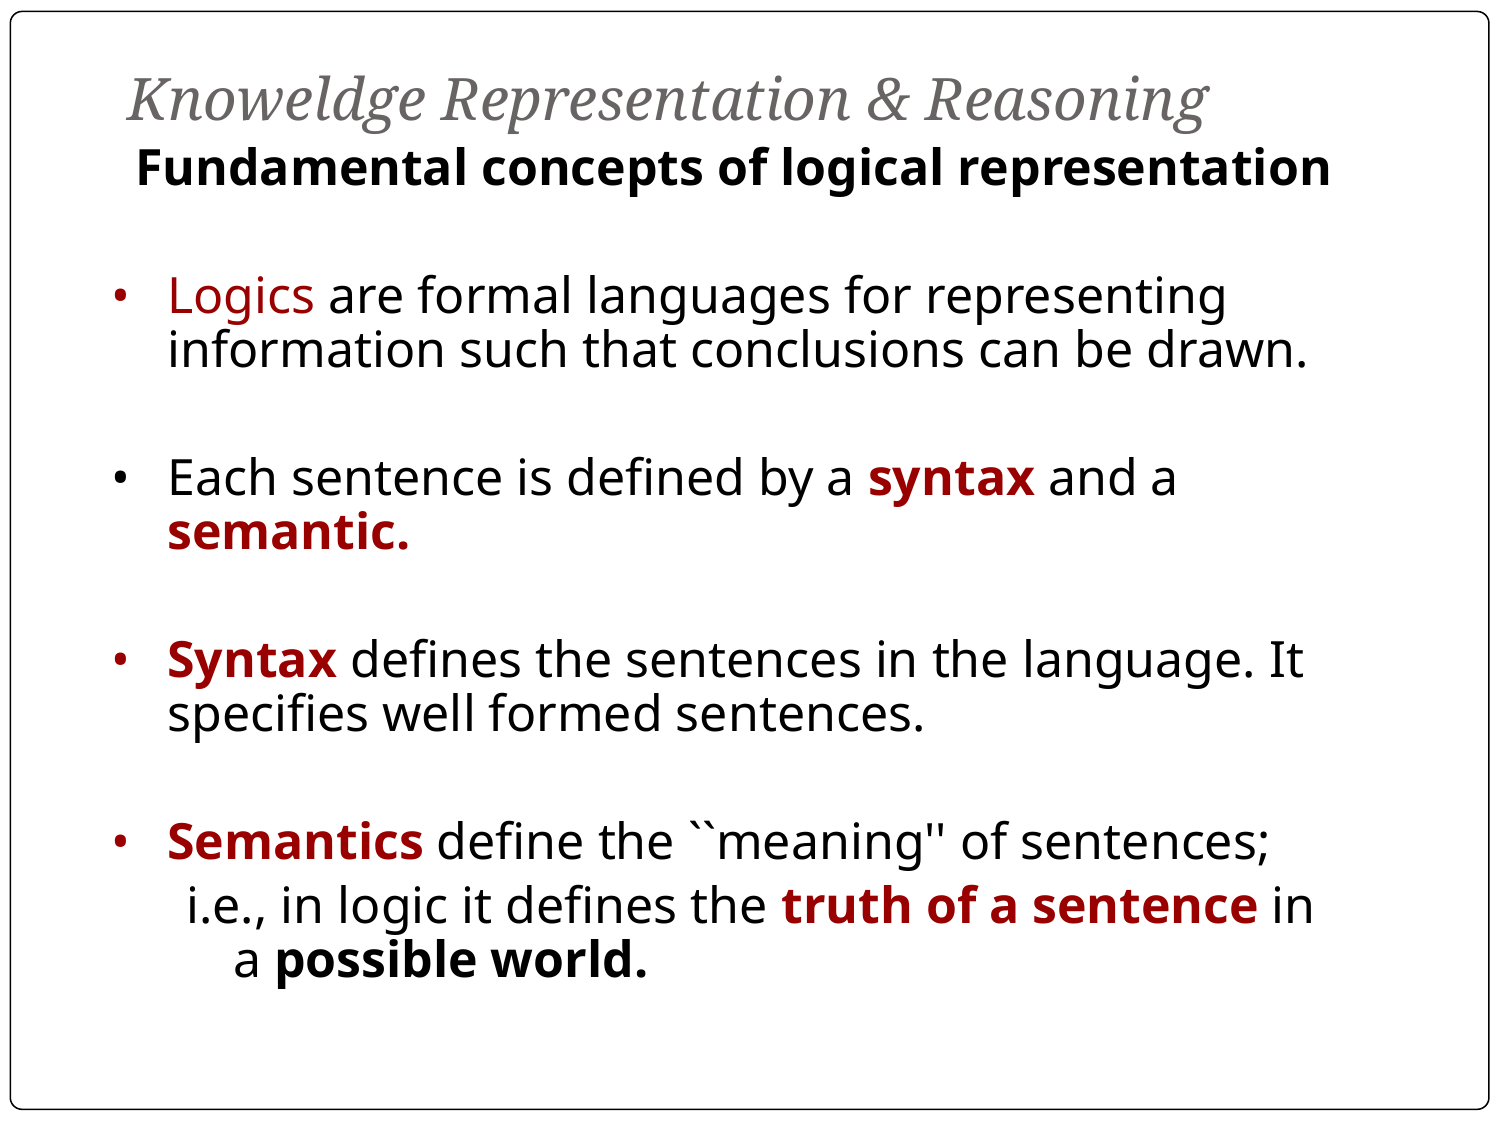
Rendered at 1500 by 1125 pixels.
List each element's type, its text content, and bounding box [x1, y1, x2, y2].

text_box Fundamental concepts of logical representation Logics are formal languages for representing information such that conclusions can be drawn. Each sentence is defined by a syntax and a semantic. Syntax defines the sentences in the language. It specifies well formed sentences. Semantics define the ``meaning'' of sentences; i.e., in logic it defines the truth of a sentence in a possible world. [96, 135, 1372, 949]
title Knoweldge Representation & Reasoning [112, 35, 1238, 135]
